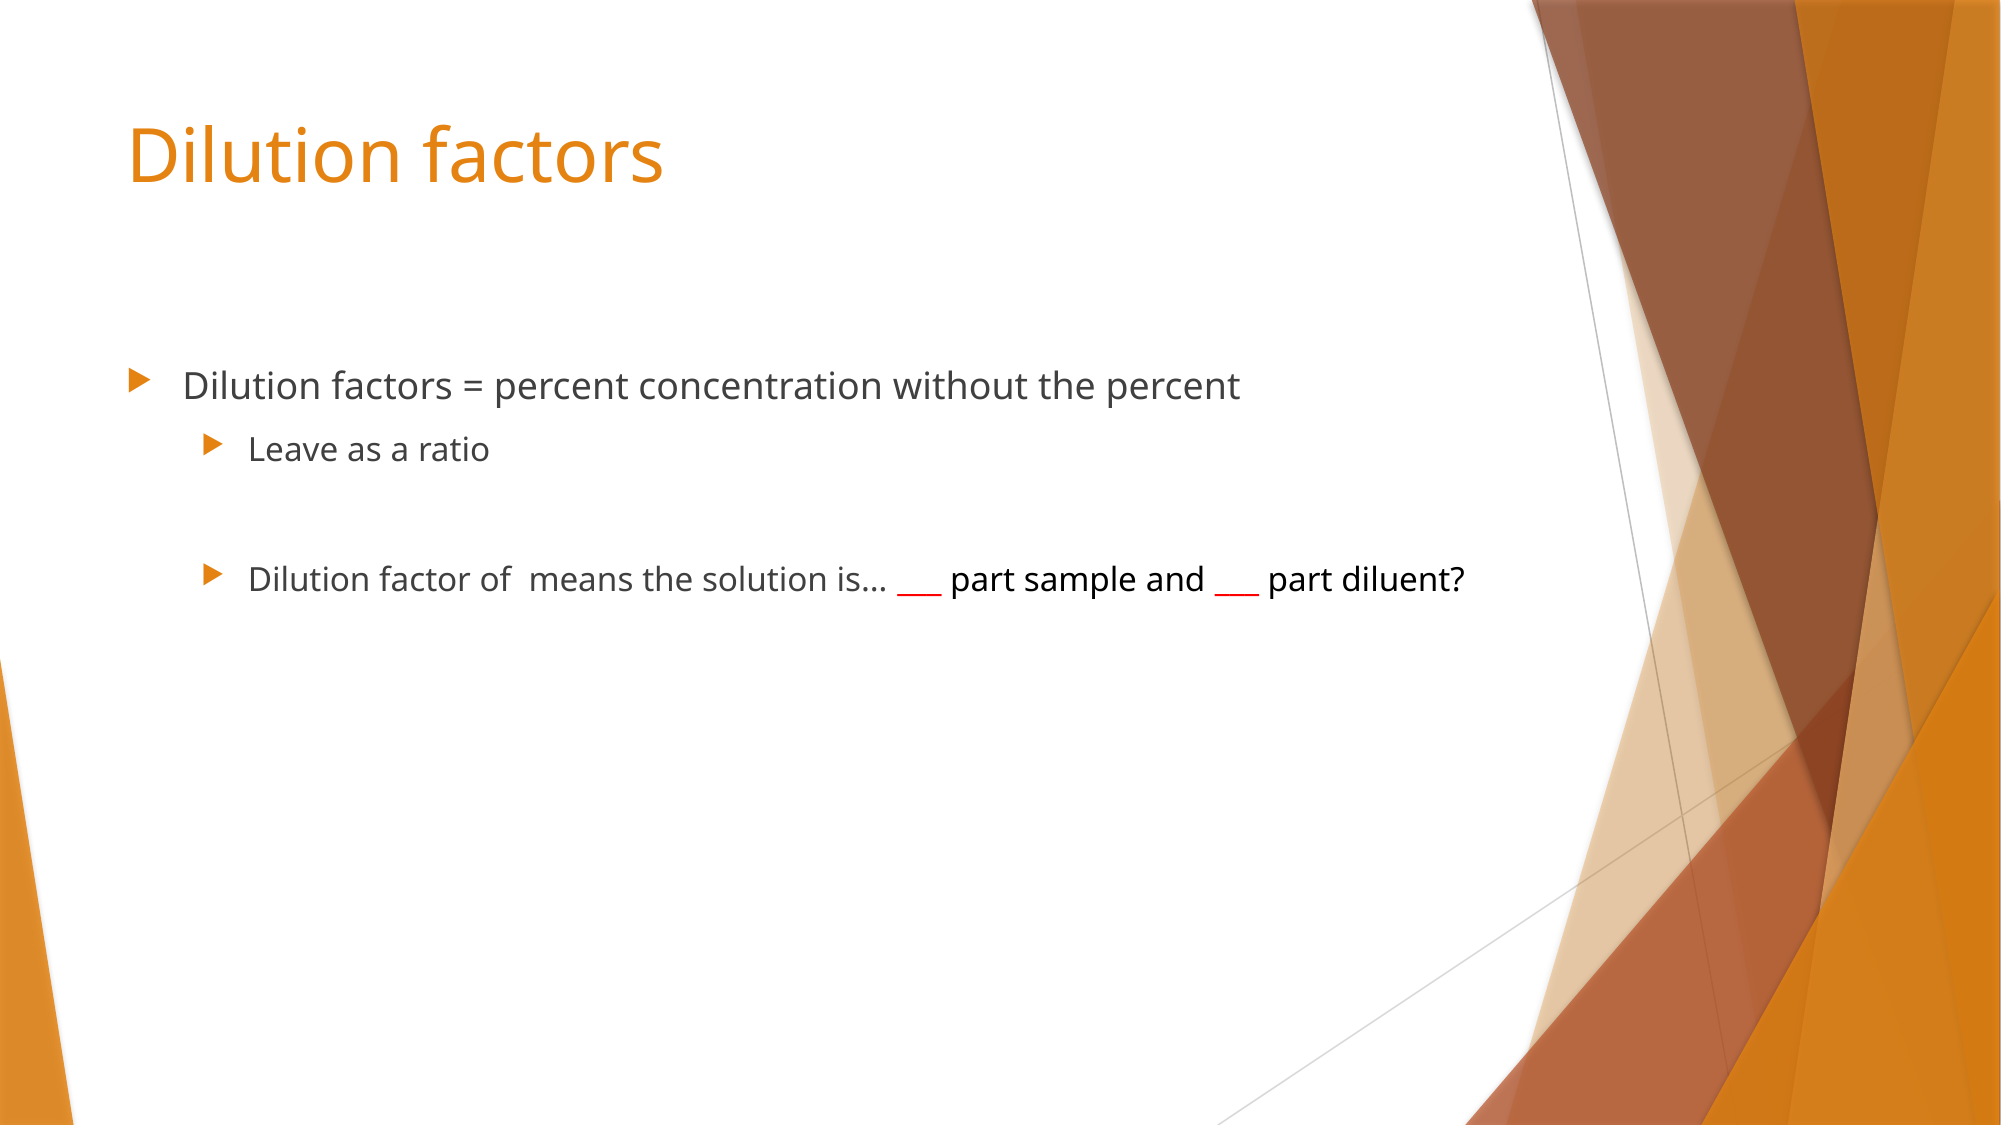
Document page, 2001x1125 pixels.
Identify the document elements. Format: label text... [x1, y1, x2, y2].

title Dilution factors [111, 99, 1522, 317]
